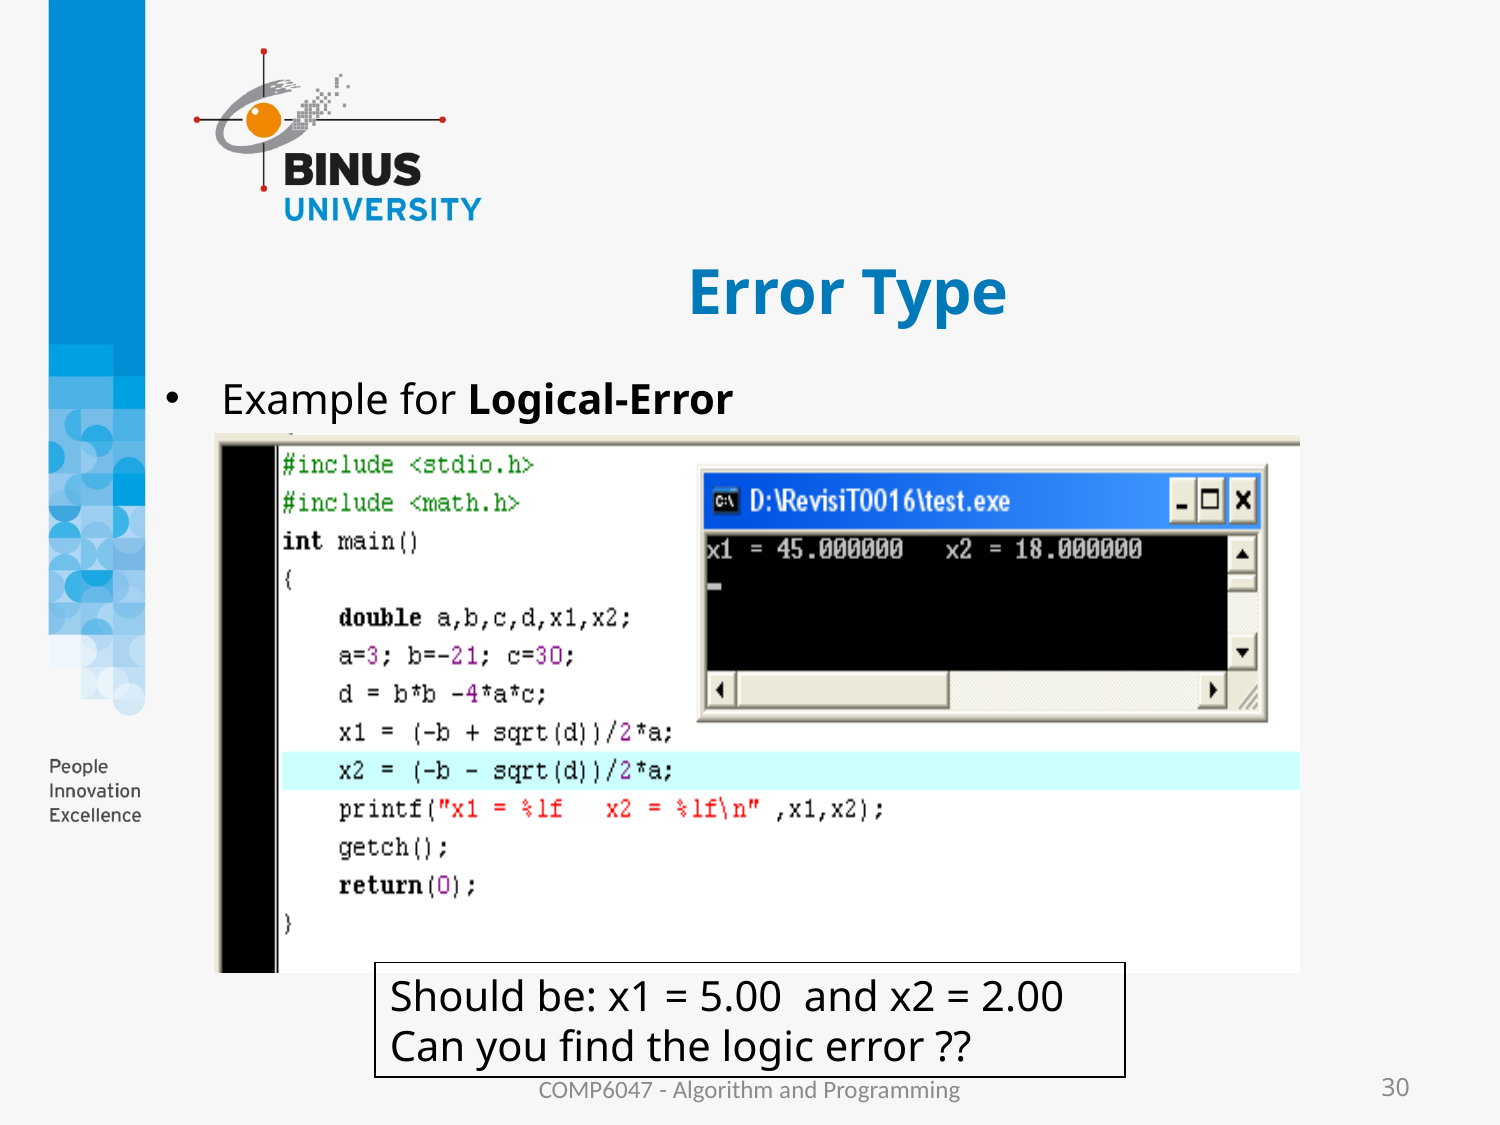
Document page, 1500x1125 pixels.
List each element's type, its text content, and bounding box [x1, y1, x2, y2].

footer COMP6047 - Algorithm and Programming [512, 1058, 988, 1119]
title Error Type [287, 224, 1409, 355]
text_box Should be: x1 = 5.00 and x2 = 2.00 Can you find the logic error ?? [374, 981, 1125, 1078]
list Example for Logical-Error [150, 375, 1438, 986]
picture [212, 433, 1301, 973]
picture [0, 0, 1500, 845]
slide_number 30 [1074, 1058, 1425, 1119]
